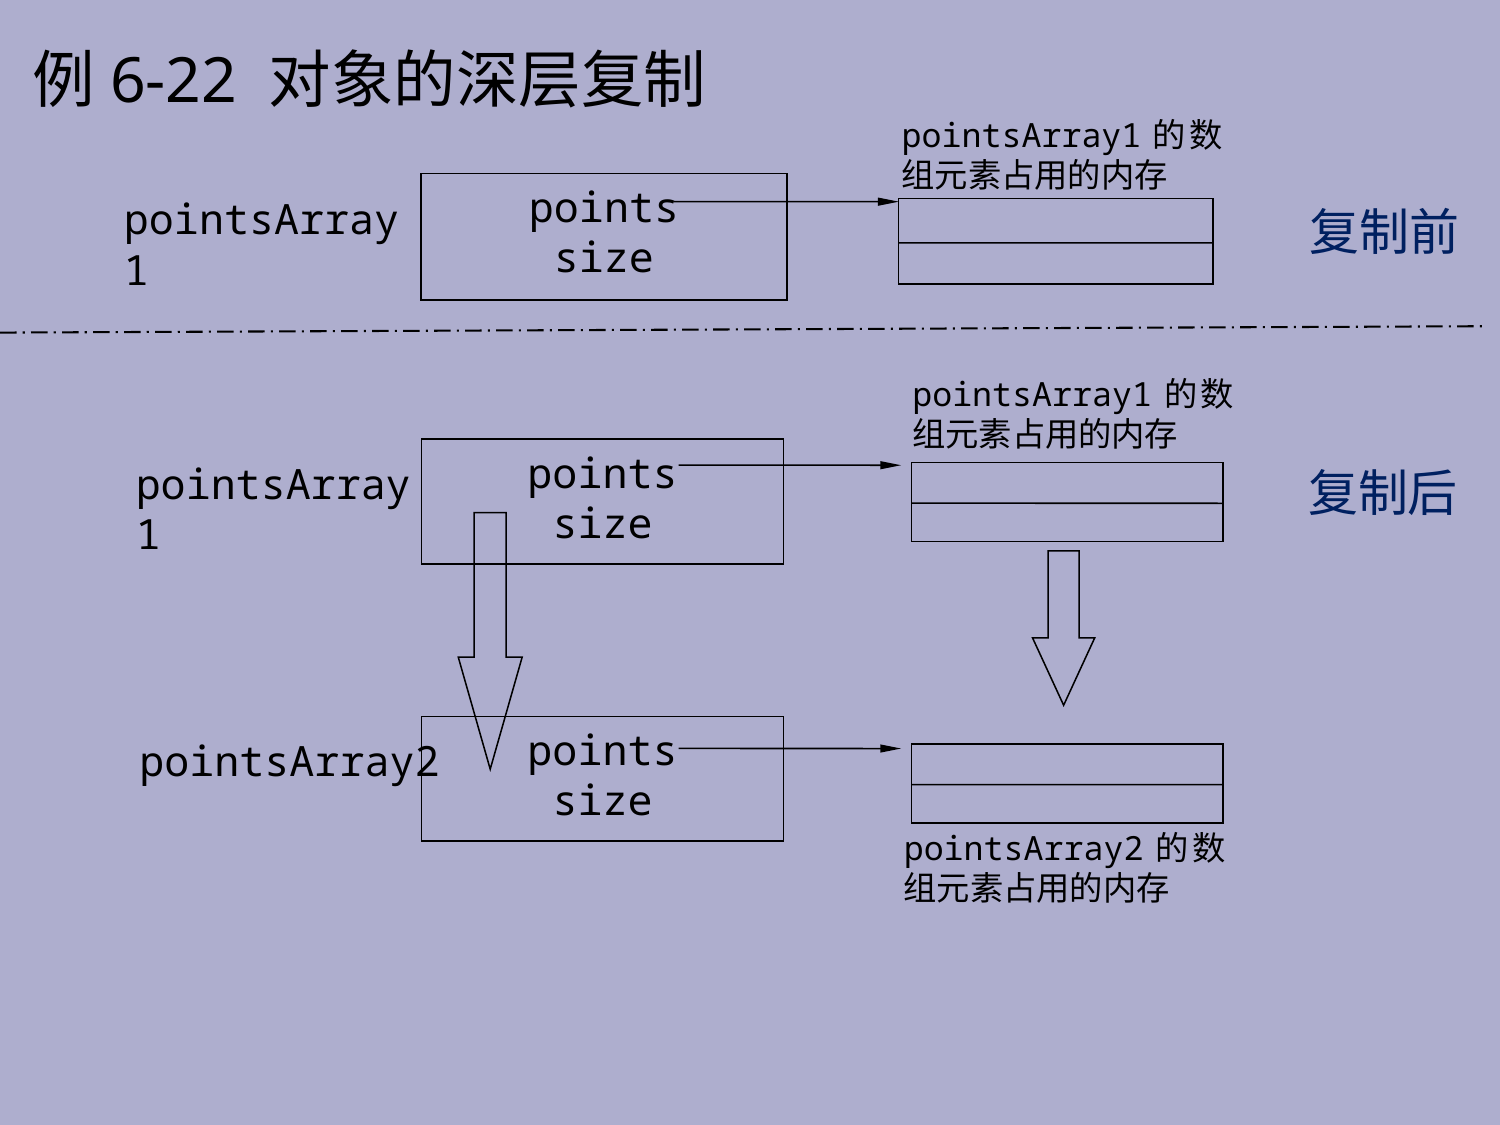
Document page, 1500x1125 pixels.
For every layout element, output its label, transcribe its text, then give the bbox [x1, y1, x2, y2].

text_box 复制后 [1240, 461, 1500, 522]
text_box 复制前 [1234, 200, 1500, 262]
title 例6-22 对象的深层复制 [17, 6, 1154, 149]
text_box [135, 373, 1235, 842]
text_box pointsArray2的数组元素占用的内存 [903, 852, 1226, 930]
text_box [123, 113, 1224, 301]
